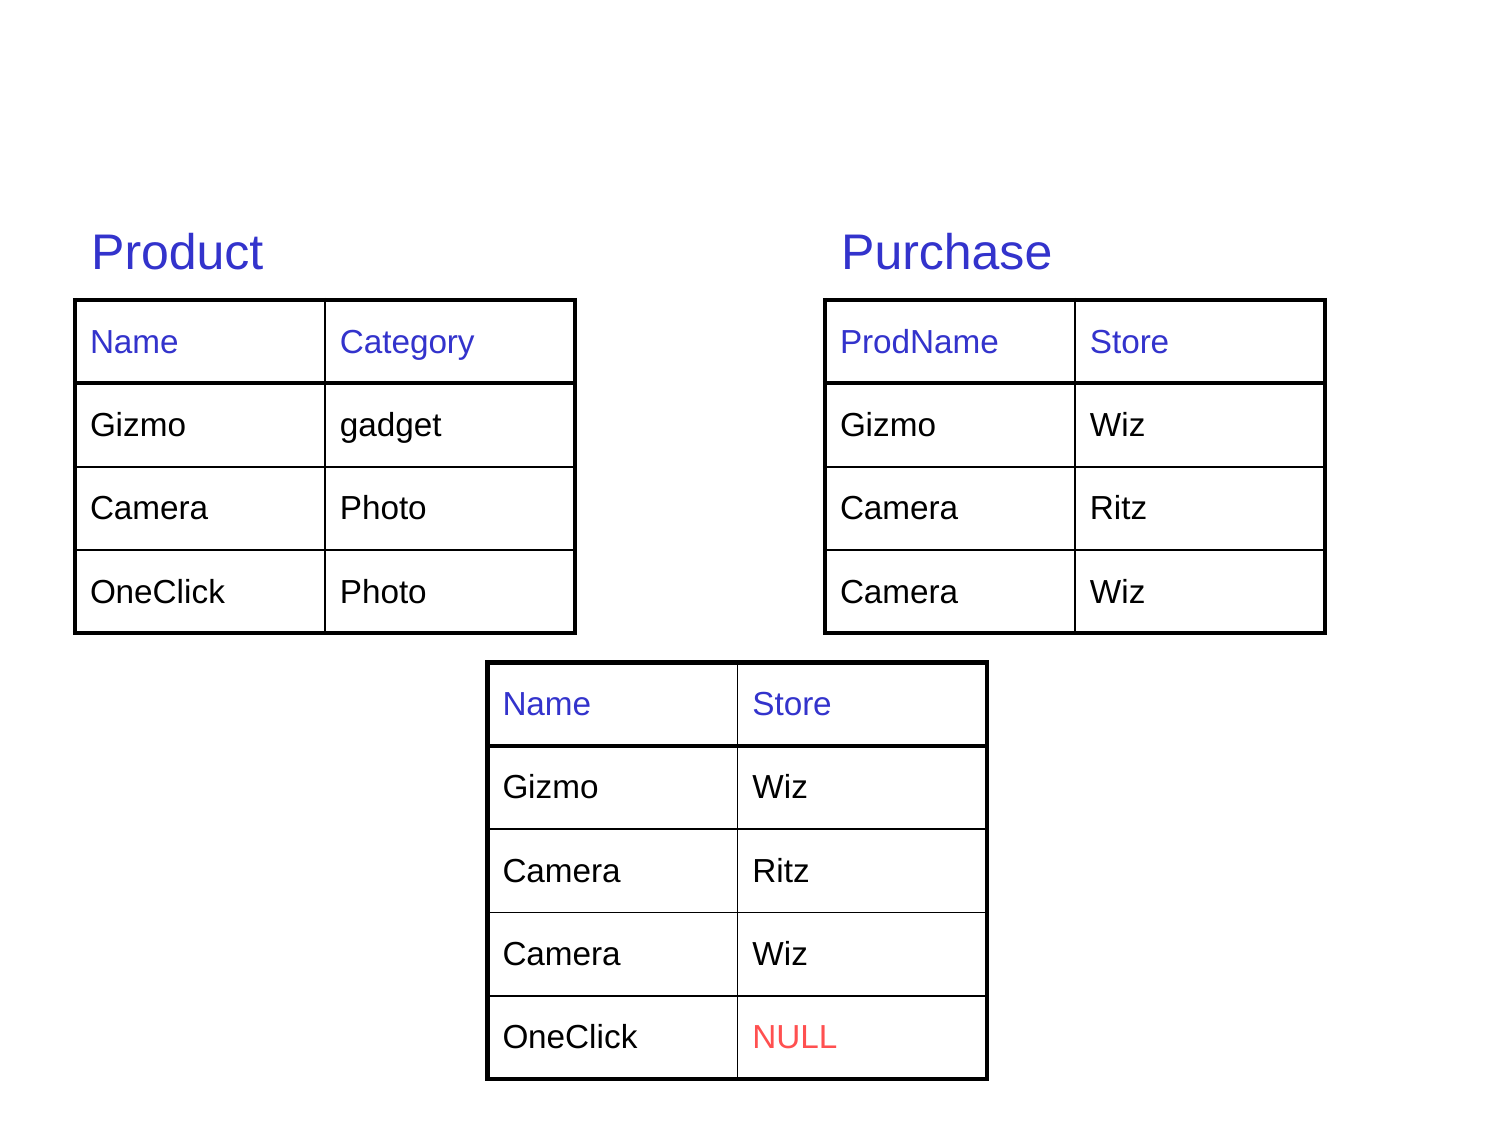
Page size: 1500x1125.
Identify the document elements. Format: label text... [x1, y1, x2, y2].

table_cell NULL [738, 997, 985, 1077]
table_cell gadget [326, 385, 573, 466]
table_header Store [1076, 302, 1323, 381]
table_cell OneClick [490, 997, 737, 1077]
table_header Name [77, 302, 324, 381]
table_cell Gizmo [827, 385, 1074, 466]
table_header ProdName [827, 302, 1074, 381]
table_cell Camera [827, 468, 1074, 549]
table_cell Gizmo [77, 385, 324, 466]
table_cell OneClick [77, 551, 324, 631]
table_cell Photo [326, 468, 573, 549]
table_cell Camera [490, 913, 737, 995]
table_cell Camera [490, 830, 737, 912]
table_cell Ritz [1076, 468, 1323, 549]
table_cell Wiz [1076, 551, 1323, 631]
table_cell Ritz [738, 830, 985, 912]
table_cell Wiz [738, 748, 985, 828]
text_box Purchase [826, 212, 1068, 288]
table_cell Photo [326, 551, 573, 631]
table_cell Camera [827, 551, 1074, 631]
table_cell Gizmo [490, 748, 737, 828]
table_cell Camera [77, 468, 324, 549]
table_header Name [490, 665, 737, 744]
table_cell Wiz [738, 913, 985, 995]
text_box Product [76, 212, 279, 288]
table_header Category [326, 302, 573, 381]
table_header Store [738, 665, 985, 744]
table_cell Wiz [1076, 385, 1323, 466]
